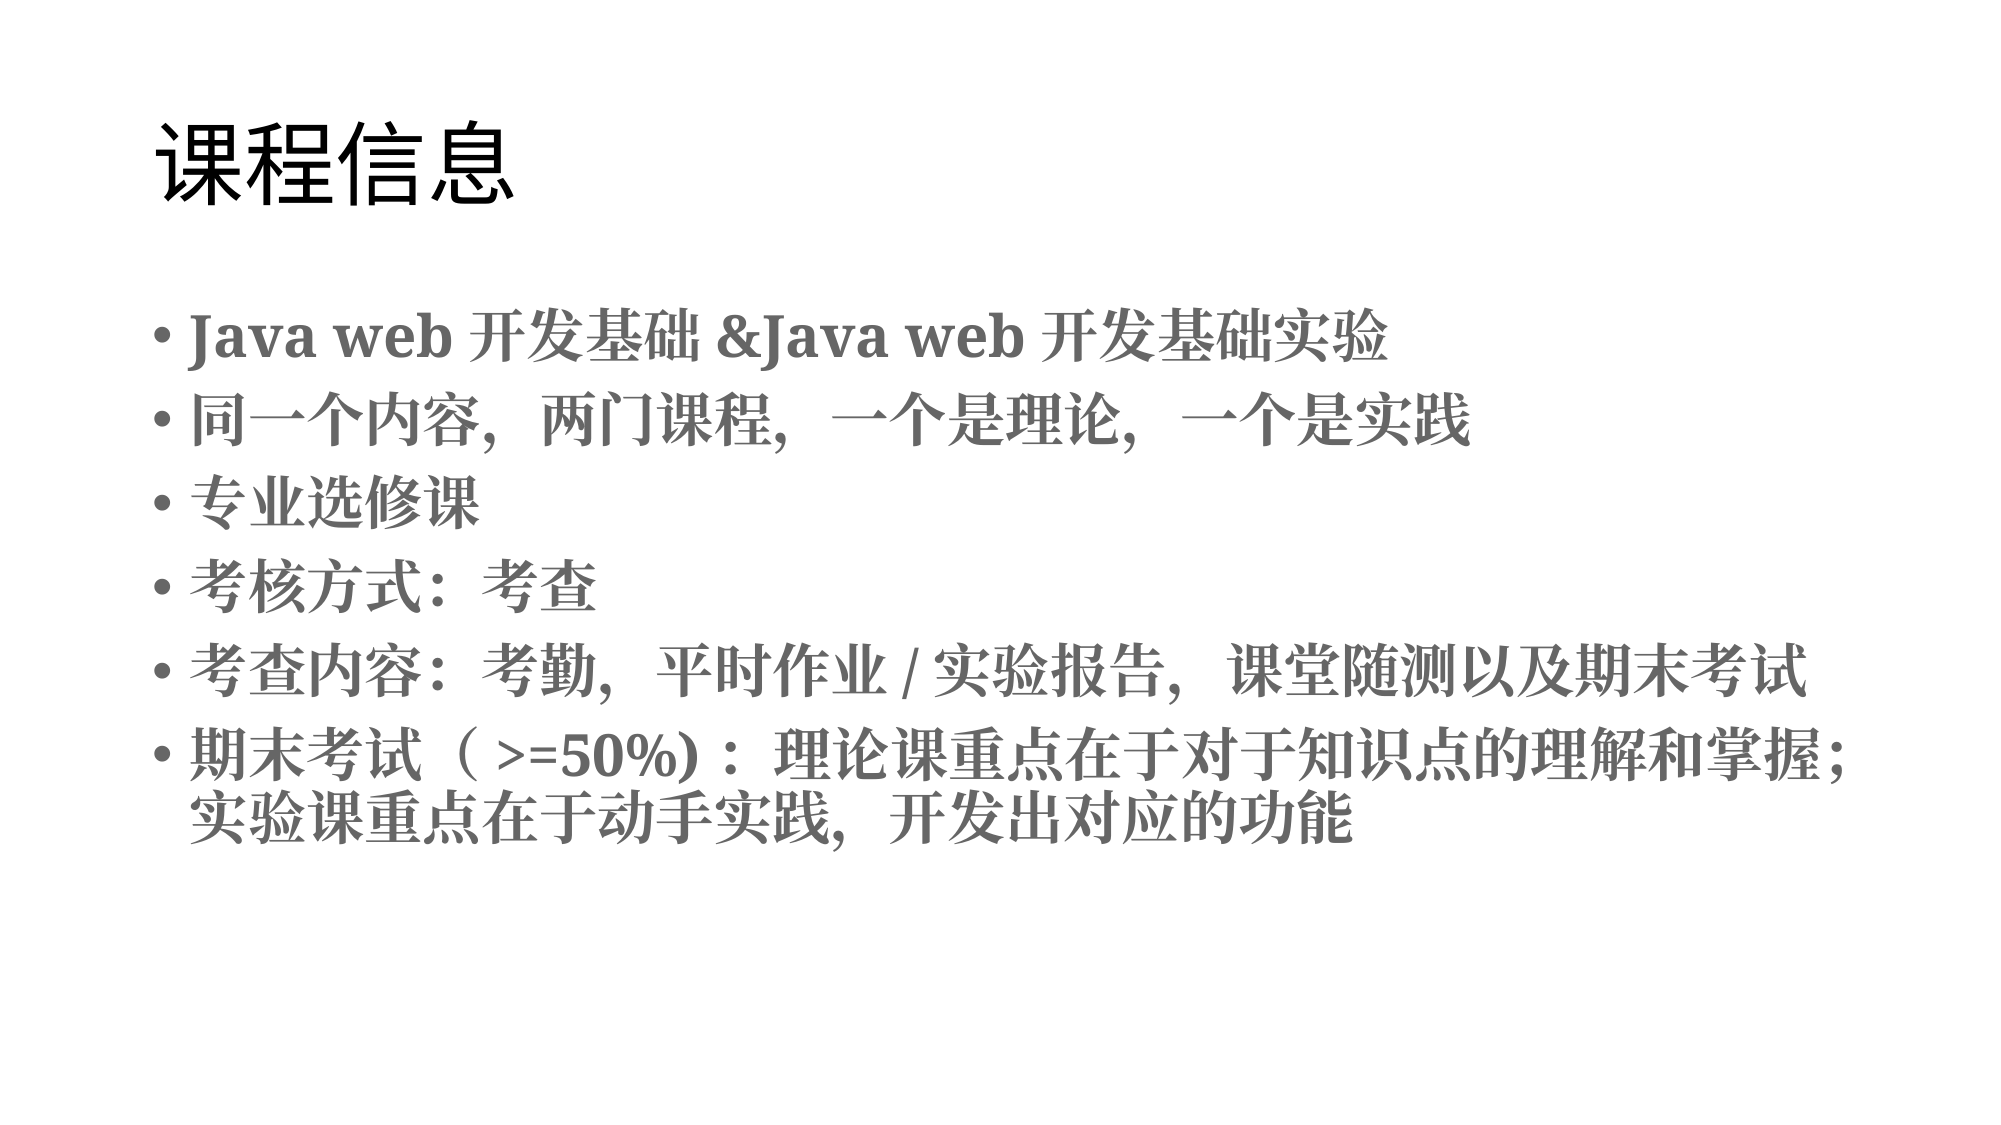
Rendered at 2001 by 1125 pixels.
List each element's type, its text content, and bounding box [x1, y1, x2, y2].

list Java web开发基础&Java web开发基础实验 同一个内容，两门课程，一个是理论，一个是实践 专业选修课 考核方式：考查 考查内容：考勤，平时作业/实验报告，课堂随测以及期末考试 期末考试（>=50%)：理论课重点在于对于知识点的理解和掌握；实验课重点在于动手实践，开发出对应的功能 [137, 299, 1863, 1022]
title 课程信息 [137, 59, 1863, 278]
